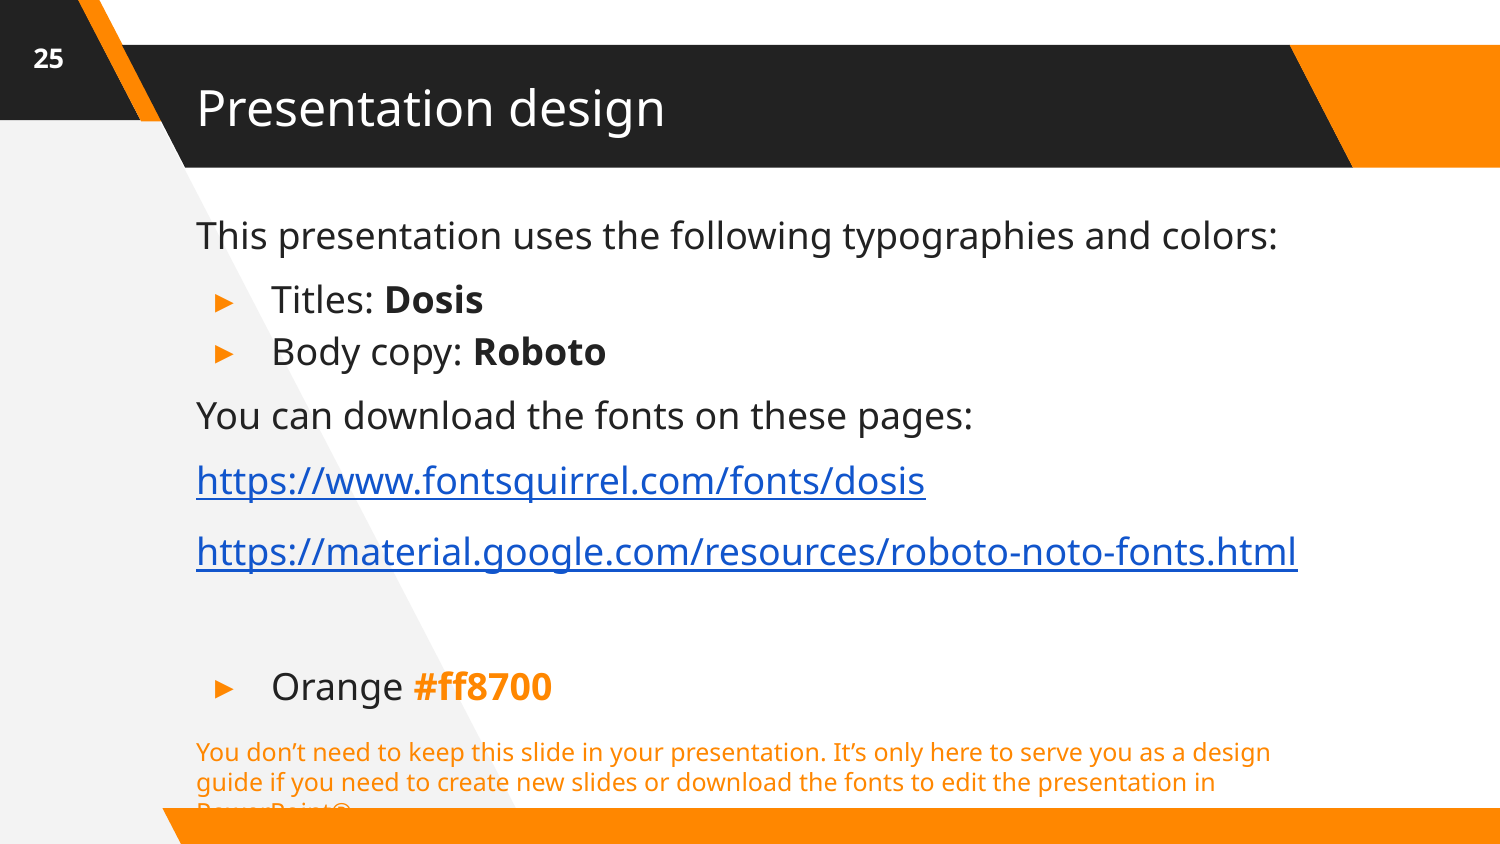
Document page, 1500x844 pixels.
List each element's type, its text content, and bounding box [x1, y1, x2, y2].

text_box You don’t need to keep this slide in your presentation. It’s only here to serve you as a design guide if you need to create new slides or download the fonts to edit the presentation in PowerPoint® [181, 721, 1311, 810]
title Presentation design [181, 45, 1285, 169]
list This presentation uses the following typographies and colors: Titles: Dosis Body copy: Roboto You can download the fonts on these pages: https://www.fontsquirrel.com/fonts/dosis https://material.google.com/resources/roboto-noto-fonts.html Orange #ff8700 [181, 196, 1425, 634]
slide_number ‹#› [0, 0, 98, 121]
